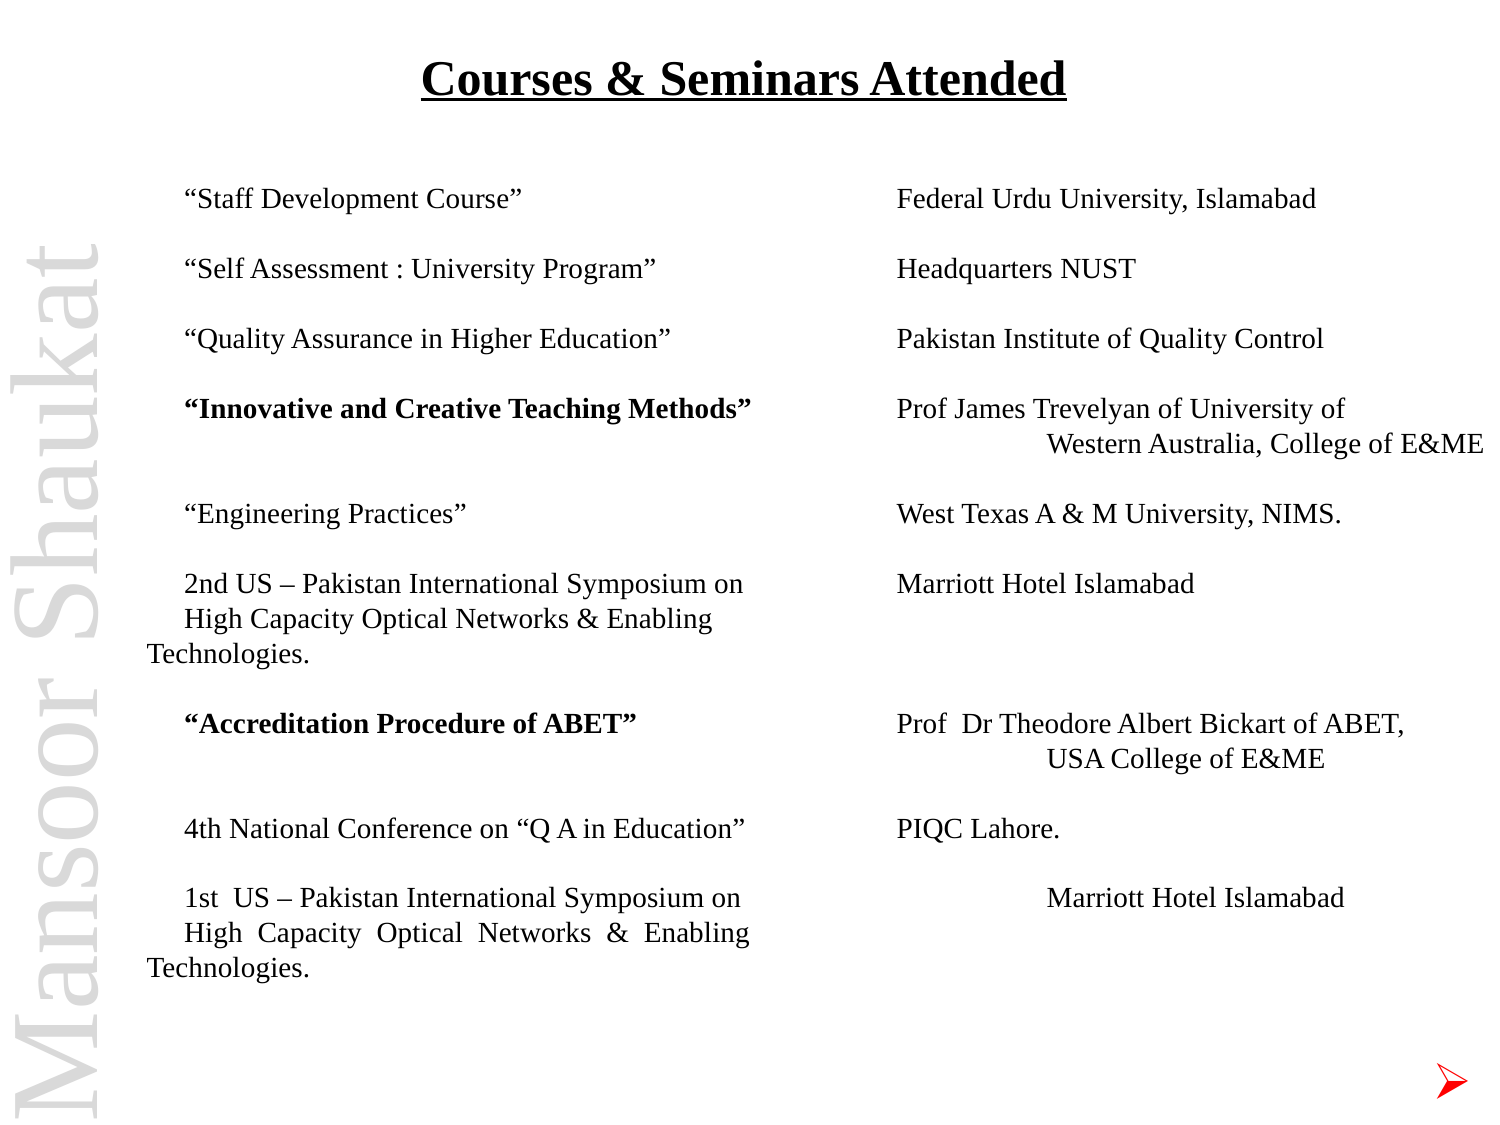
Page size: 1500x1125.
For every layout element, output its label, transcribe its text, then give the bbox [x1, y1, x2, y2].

text_box “Staff Development Course” Federal Urdu University, Islamabad “Self Assessment : University Program” Headquarters NUST “Quality Assurance in Higher Education” Pakistan Institute of Quality Control “Innovative and Creative Teaching Methods” Prof James Trevelyan of University of Western Australia, College of E&ME “Engineering Practices” West Texas A & M University, NIMS. 2nd US – Pakistan International Symposium on Marriott Hotel Islamabad High Capacity Optical Networks & Enabling Technologies. “Accreditation Procedure of ABET” Prof Dr Theodore Albert Bickart of ABET, USA College of E&ME 4th National Conference on “Q A in Education” PIQC Lahore. 1st US – Pakistan International Symposium on Marriott Hotel Islamabad High Capacity Optical Networks & Enabling Technologies. [146, 162, 1497, 1037]
text_box [1417, 1049, 1500, 1125]
title Courses & Seminars Attended [174, 24, 1313, 126]
